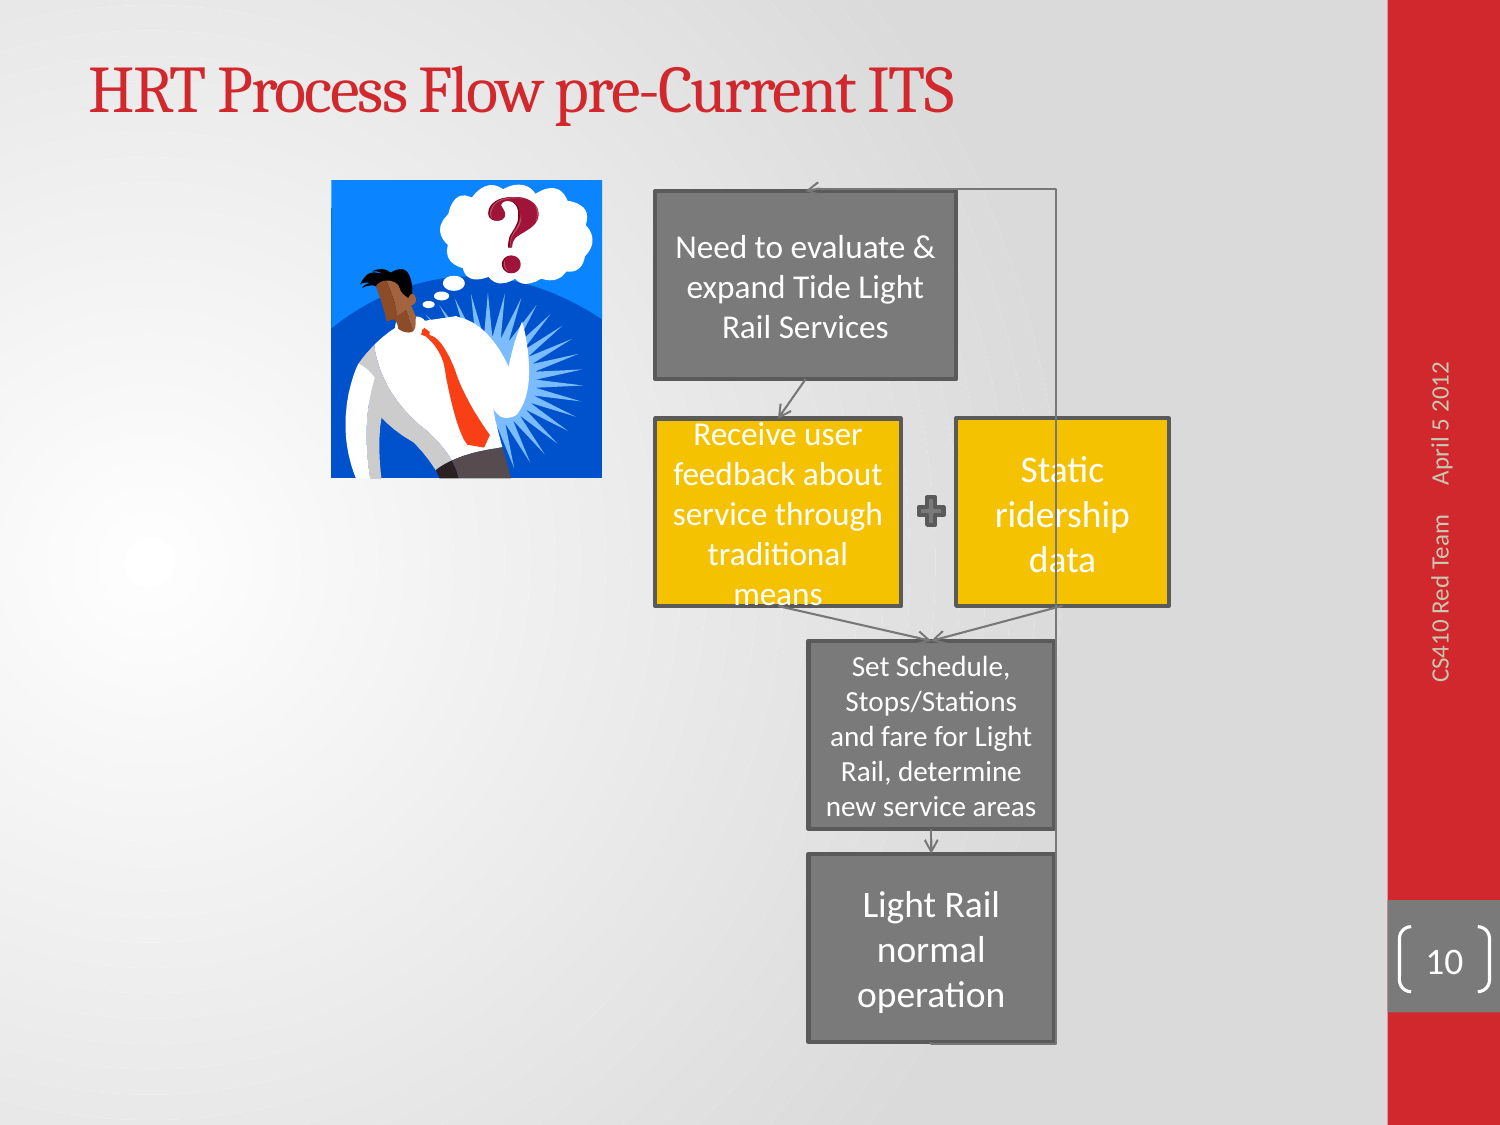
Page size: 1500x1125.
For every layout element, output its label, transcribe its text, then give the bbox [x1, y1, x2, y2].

footer CS410 Red Team [1408, 500, 1469, 889]
text_box HRT Process Flow pre-Current ITS [74, 38, 970, 134]
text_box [330, 179, 1170, 1043]
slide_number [1408, 100, 1469, 500]
slide_number 10 [1397, 925, 1492, 994]
